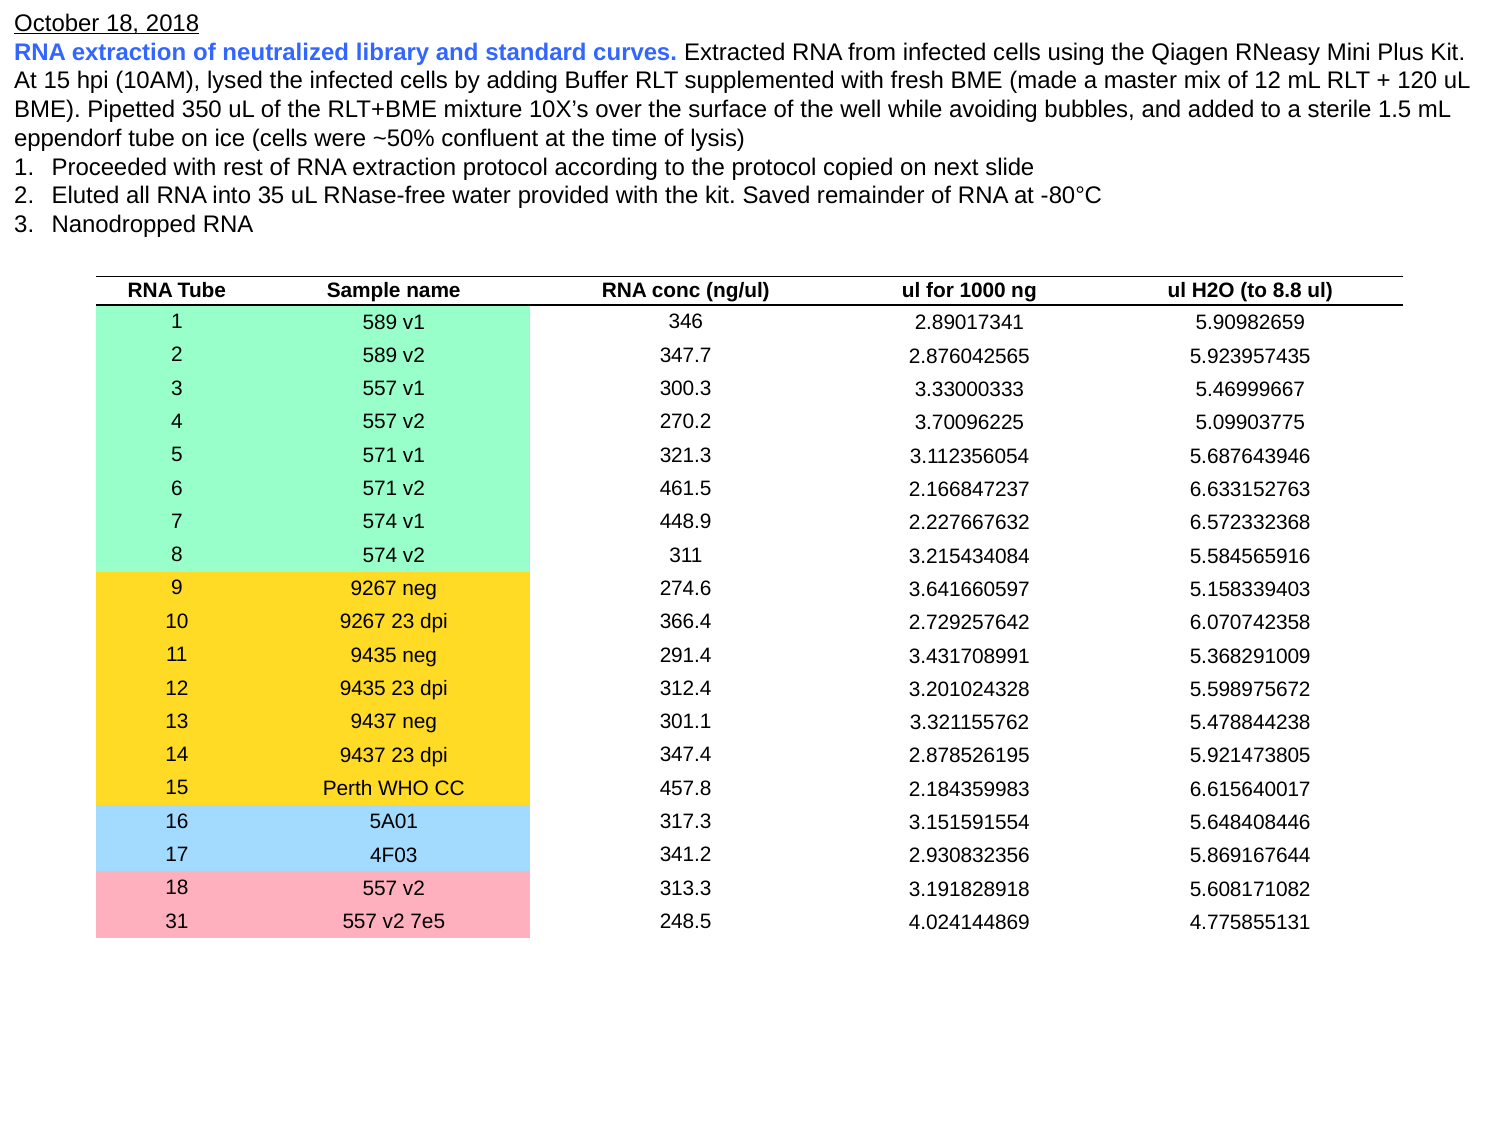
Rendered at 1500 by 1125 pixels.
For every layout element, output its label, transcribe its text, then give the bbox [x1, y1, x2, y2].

table_cell 14 [96, 738, 257, 771]
table_cell 274.6 [530, 572, 841, 605]
table_cell 557 v2 7e5 [257, 905, 530, 938]
table_cell 313.3 [530, 871, 841, 905]
table_cell 5.478844238 [1097, 705, 1403, 738]
table_cell 300.3 [530, 372, 841, 405]
table_cell 2.166847237 [841, 472, 1097, 505]
table_cell 15 [96, 771, 257, 805]
table_cell 5.46999667 [1097, 372, 1403, 405]
table_cell 9437 23 dpi [257, 738, 530, 771]
table_cell 4 [96, 405, 257, 438]
table_cell 5 [96, 438, 257, 472]
table_cell 6.615640017 [1097, 771, 1403, 805]
table_cell 3.112356054 [841, 438, 1097, 472]
table_header RNA conc (ng/ul) [530, 277, 841, 304]
table_cell 317.3 [530, 805, 841, 838]
table_cell 4F03 [257, 838, 530, 871]
table_cell 2.184359983 [841, 771, 1097, 805]
table_cell 8 [96, 538, 257, 572]
table_cell 346 [530, 306, 841, 338]
table_cell 5.869167644 [1097, 838, 1403, 871]
table_cell 5.158339403 [1097, 572, 1403, 605]
table_cell 5.921473805 [1097, 738, 1403, 771]
table_cell 448.9 [530, 505, 841, 538]
table_cell 9267 23 dpi [257, 605, 530, 638]
table_cell 589 v1 [257, 306, 530, 338]
table_cell 3.431708991 [841, 638, 1097, 672]
table_cell 461.5 [530, 472, 841, 505]
table_cell 5.648408446 [1097, 805, 1403, 838]
table_cell 574 v1 [257, 505, 530, 538]
table_cell 2.729257642 [841, 605, 1097, 638]
table_cell 270.2 [530, 405, 841, 438]
table_cell 574 v2 [257, 538, 530, 572]
table_cell 5.584565916 [1097, 538, 1403, 572]
table_cell 291.4 [530, 638, 841, 672]
table_cell 3.191828918 [841, 871, 1097, 905]
table_cell 11 [96, 638, 257, 672]
table_header ul for 1000 ng [841, 277, 1097, 304]
table_cell 5.598975672 [1097, 672, 1403, 705]
table_cell 3.215434084 [841, 538, 1097, 572]
table_cell 301.1 [530, 705, 841, 738]
table_cell 2.876042565 [841, 338, 1097, 372]
table_cell 17 [96, 838, 257, 871]
table_cell 6.070742358 [1097, 605, 1403, 638]
table_cell 557 v2 [257, 405, 530, 438]
table_cell 9437 neg [257, 705, 530, 738]
table_cell 5.608171082 [1097, 871, 1403, 905]
table_cell 5.09903775 [1097, 405, 1403, 438]
table_cell 4.024144869 [841, 905, 1097, 938]
table_cell 9267 neg [257, 572, 530, 605]
text_box October 18, 2018 RNA extraction of neutralized library and standard curves. Extracted RNA from infected cells using the Qiagen RNeasy Mini Plus Kit. At 15 hpi (10AM), lysed the infected cells by adding Buffer RLT supplemented with fresh BME (made a master mix of 12 mL RLT + 120 uL BME). Pipetted 350 uL of the RLT+BME mixture 10X’s over the surface of the well while avoiding bubbles, and added to a sterile 1.5 mL eppendorf tube on ice (cells were ~50% confluent at the time of lysis) Proceeded with rest of RNA extraction protocol according to the protocol copied on next slide Eluted all RNA into 35 uL RNase-free water provided with the kit. Saved remainder of RNA at -80°C Nanodropped RNA [0, 0, 1500, 274]
table_cell 5.687643946 [1097, 438, 1403, 472]
table_header Sample name [257, 277, 530, 304]
table_cell 557 v2 [257, 871, 530, 905]
table_cell 366.4 [530, 605, 841, 638]
table_cell 341.2 [530, 838, 841, 871]
table_cell 31 [96, 905, 257, 938]
table_cell 557 v1 [257, 372, 530, 405]
table_cell 321.3 [530, 438, 841, 472]
table_cell 4.775855131 [1097, 905, 1403, 938]
table_header ul H2O (to 8.8 ul) [1097, 277, 1403, 304]
table_cell Perth WHO CC [257, 771, 530, 805]
table_cell 457.8 [530, 771, 841, 805]
table_cell 347.4 [530, 738, 841, 771]
table_cell 2 [96, 338, 257, 372]
table_cell 571 v2 [257, 472, 530, 505]
table_cell 6.572332368 [1097, 505, 1403, 538]
table_cell 3.151591554 [841, 805, 1097, 838]
table_cell 3 [96, 372, 257, 405]
table_cell 2.89017341 [841, 306, 1097, 338]
table_cell 3.321155762 [841, 705, 1097, 738]
table_cell 5.923957435 [1097, 338, 1403, 372]
table_cell 311 [530, 538, 841, 572]
table_cell 9 [96, 572, 257, 605]
table_cell 5.90982659 [1097, 306, 1403, 338]
table_cell 10 [96, 605, 257, 638]
table_header RNA Tube [96, 277, 257, 304]
table_cell 16 [96, 805, 257, 838]
table_cell 3.70096225 [841, 405, 1097, 438]
table_cell 6 [96, 472, 257, 505]
table_cell 2.227667632 [841, 505, 1097, 538]
table_cell 6.633152763 [1097, 472, 1403, 505]
table_cell 5.368291009 [1097, 638, 1403, 672]
table_cell 18 [96, 871, 257, 905]
table_cell 5A01 [257, 805, 530, 838]
table_cell 347.7 [530, 338, 841, 372]
table_cell 589 v2 [257, 338, 530, 372]
table_cell 2.878526195 [841, 738, 1097, 771]
table_cell 571 v1 [257, 438, 530, 472]
table_cell 1 [96, 306, 257, 338]
table_cell 3.33000333 [841, 372, 1097, 405]
table_cell 3.201024328 [841, 672, 1097, 705]
table_cell 9435 23 dpi [257, 672, 530, 705]
table_cell 12 [96, 672, 257, 705]
table_cell 248.5 [530, 905, 841, 938]
table_cell 2.930832356 [841, 838, 1097, 871]
table_cell 7 [96, 505, 257, 538]
table_cell 9435 neg [257, 638, 530, 672]
table_cell 13 [96, 705, 257, 738]
table_cell 3.641660597 [841, 572, 1097, 605]
table_cell 312.4 [530, 672, 841, 705]
